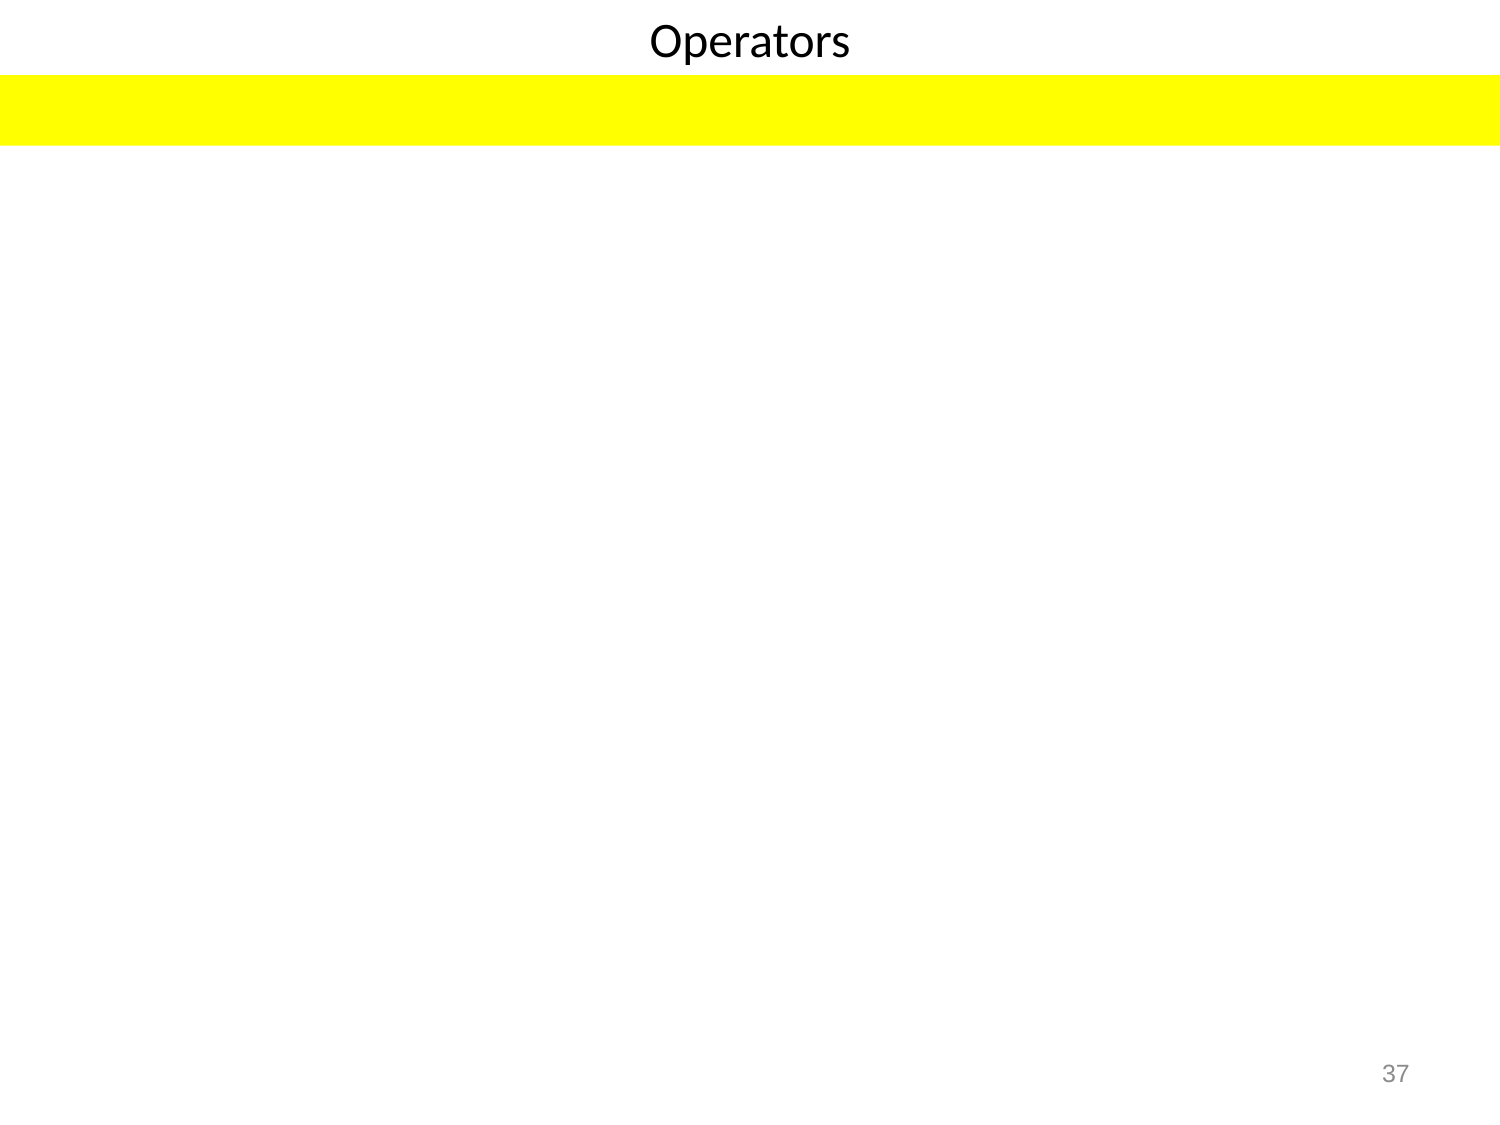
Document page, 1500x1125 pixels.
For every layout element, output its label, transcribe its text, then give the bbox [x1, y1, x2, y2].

slide_number 37 [1074, 1042, 1425, 1103]
title Operators [75, 0, 1425, 75]
text_box [0, 75, 1500, 146]
